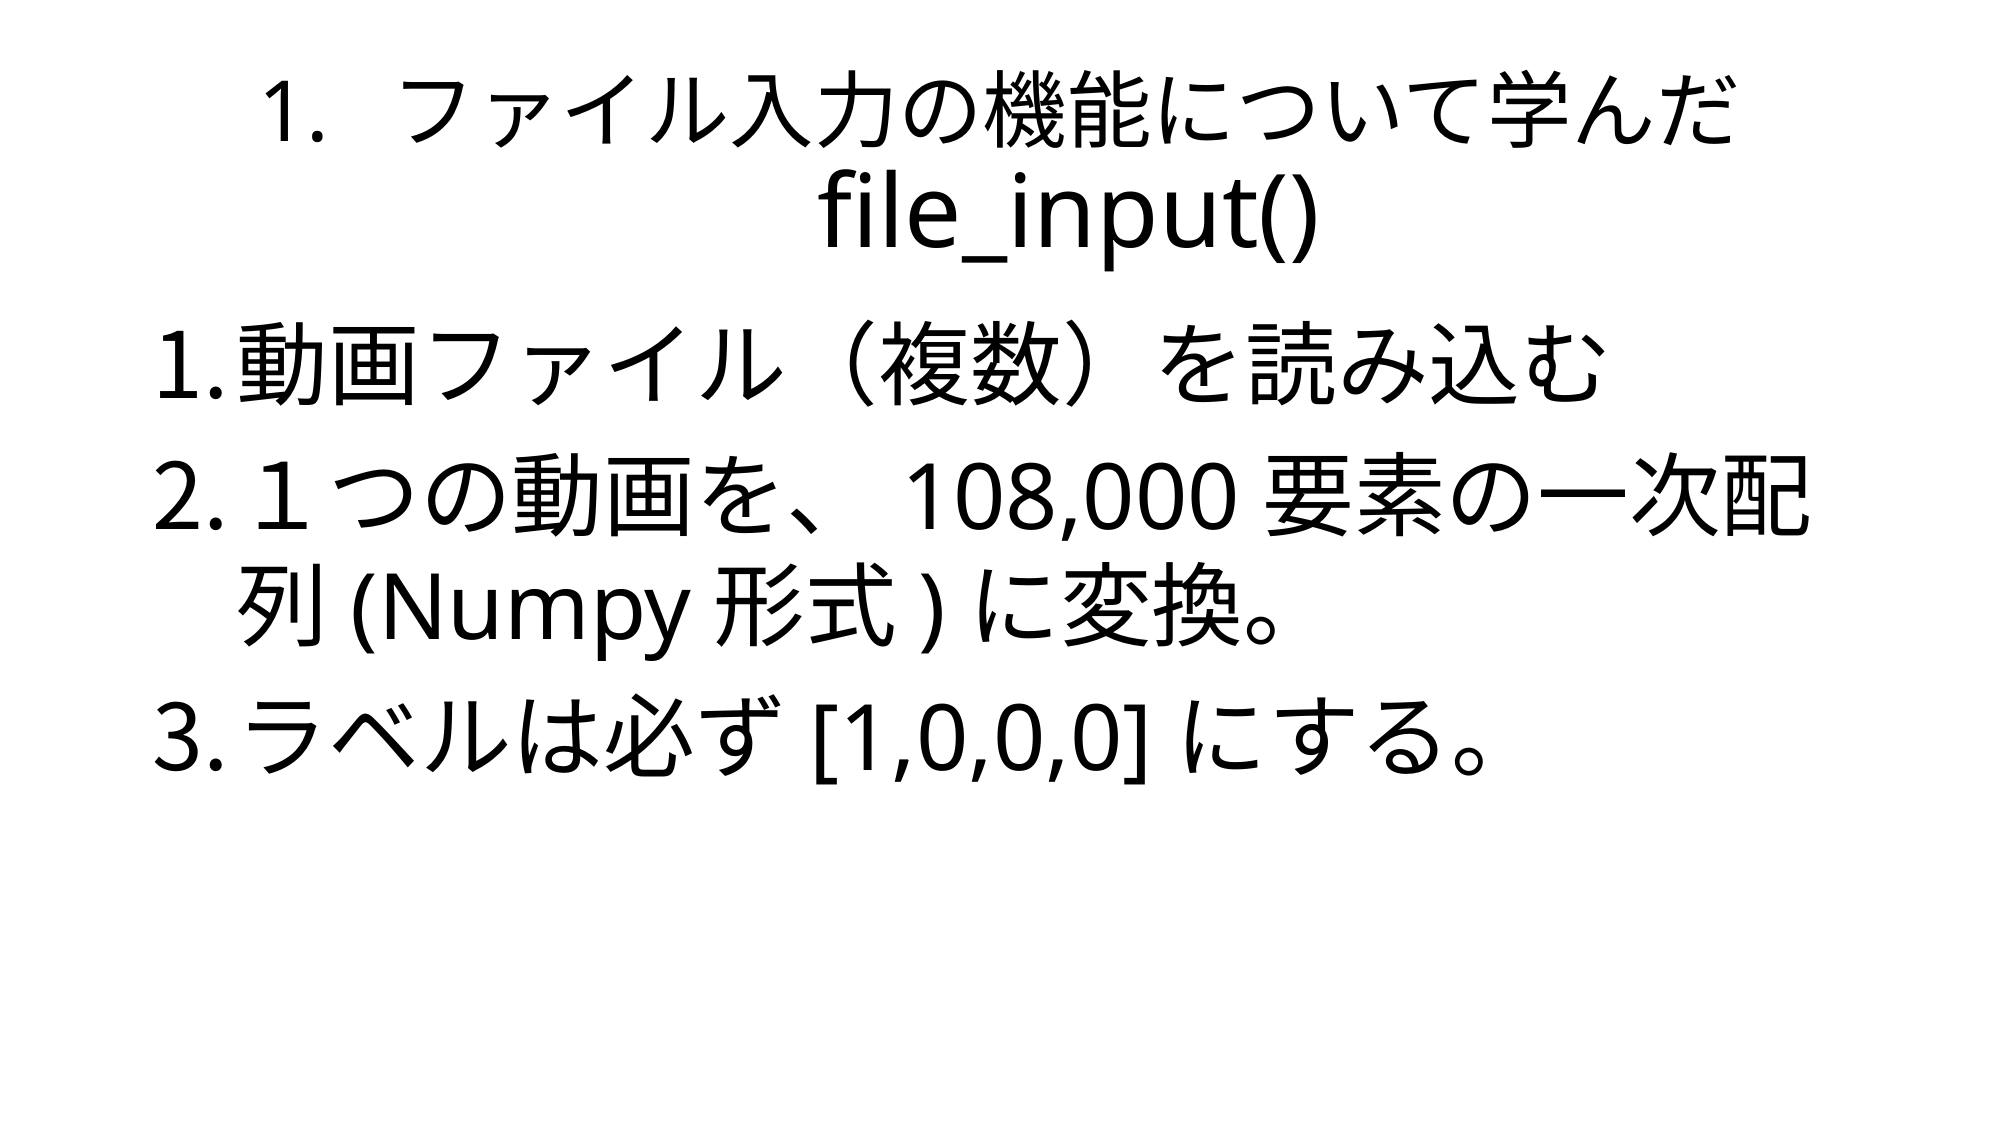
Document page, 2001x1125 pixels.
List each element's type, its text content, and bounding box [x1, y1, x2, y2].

title 1. ファイル入力の機能について学んだ file_input() [137, 59, 1863, 278]
list 動画ファイル（複数）を読み込む １つの動画を、108,000要素の一次配列(Numpy形式)に変換。 ラベルは必ず[1,0,0,0]にする。 [137, 299, 1863, 1014]
